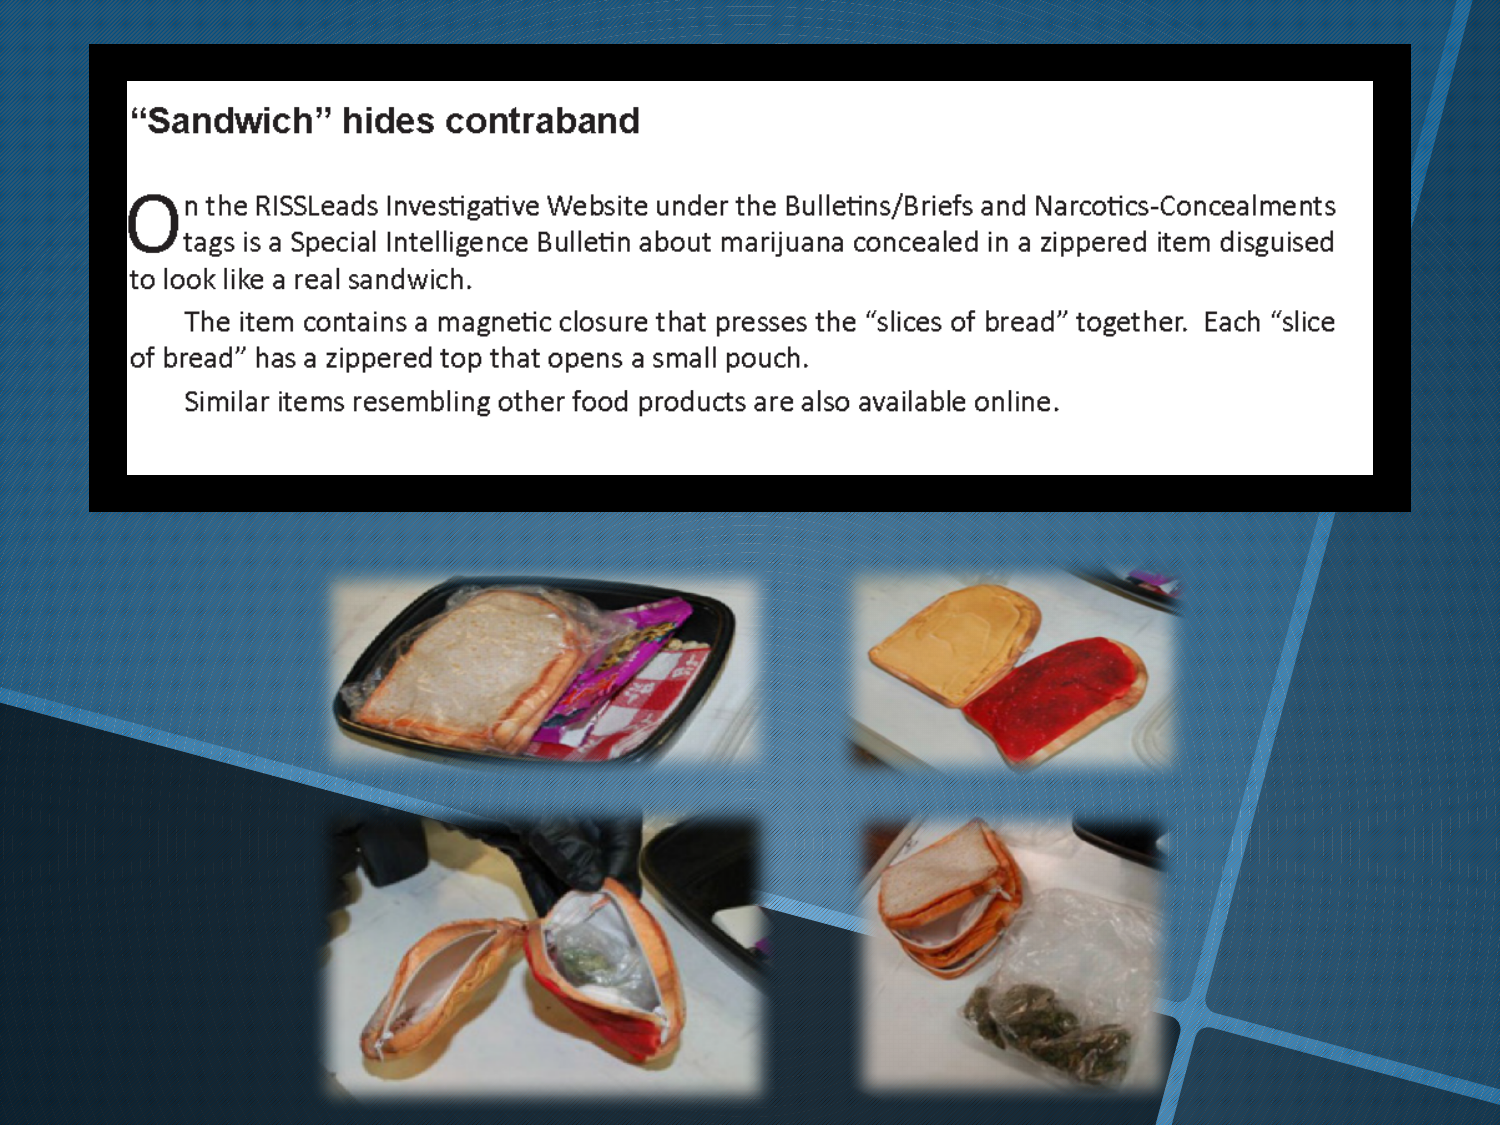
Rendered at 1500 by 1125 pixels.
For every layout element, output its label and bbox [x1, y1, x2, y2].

picture [126, 80, 1374, 476]
text_box [309, 556, 1191, 1113]
